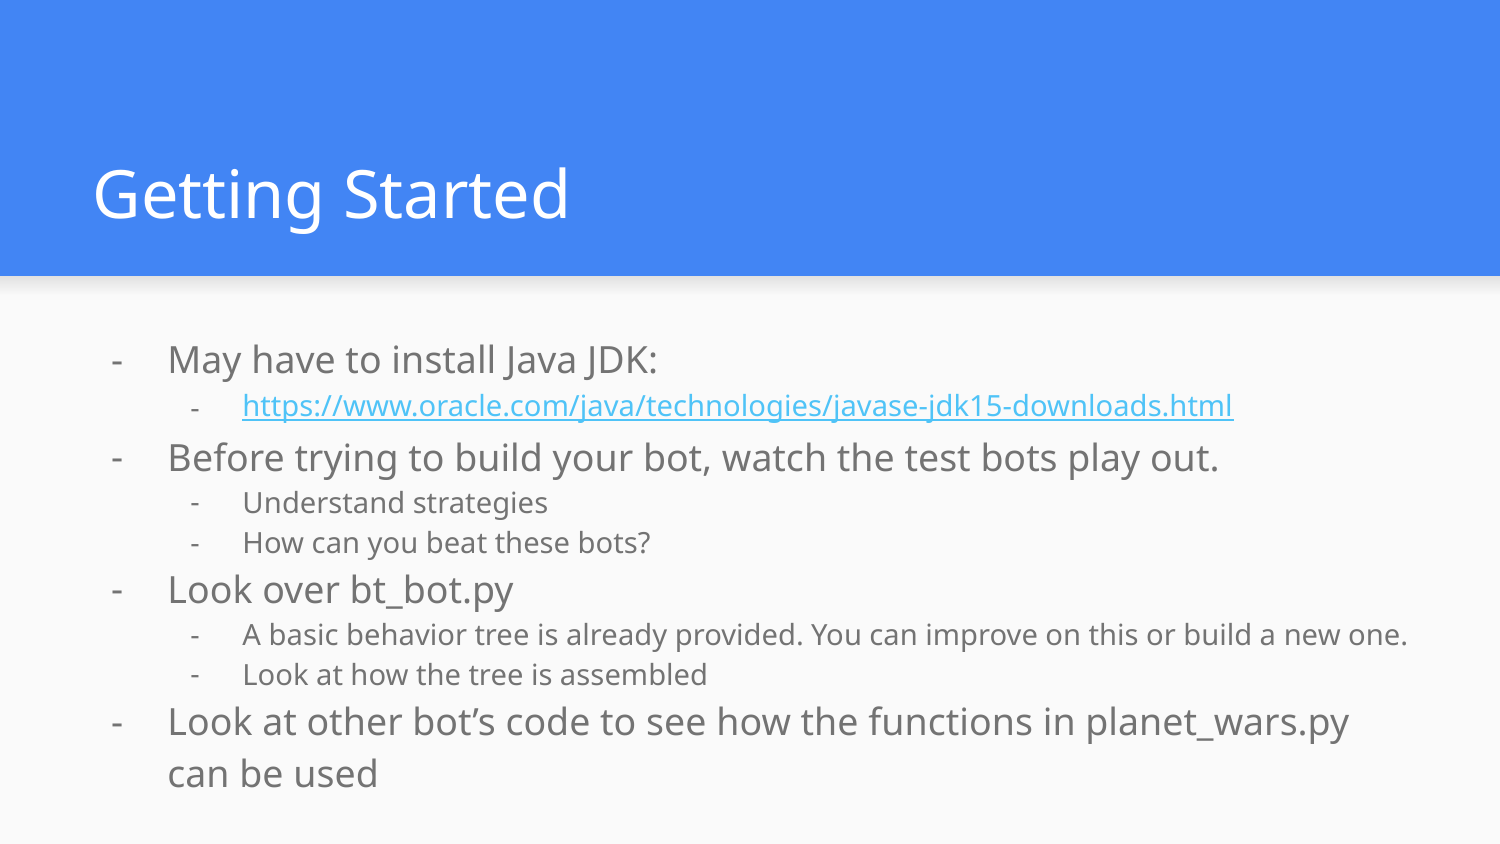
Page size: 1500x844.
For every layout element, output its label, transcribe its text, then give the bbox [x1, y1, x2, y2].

list May have to install Java JDK: https://www.oracle.com/java/technologies/javase-jdk15-downloads.html Before trying to build your bot, watch the test bots play out. Understand strategies How can you beat these bots? Look over bt_bot.py A basic behavior tree is already provided. You can improve on this or build a new one. Look at how the tree is assembled Look at other bot’s code to see how the functions in planet_wars.py can be used [77, 314, 1427, 760]
title Getting Started [77, 121, 1427, 248]
